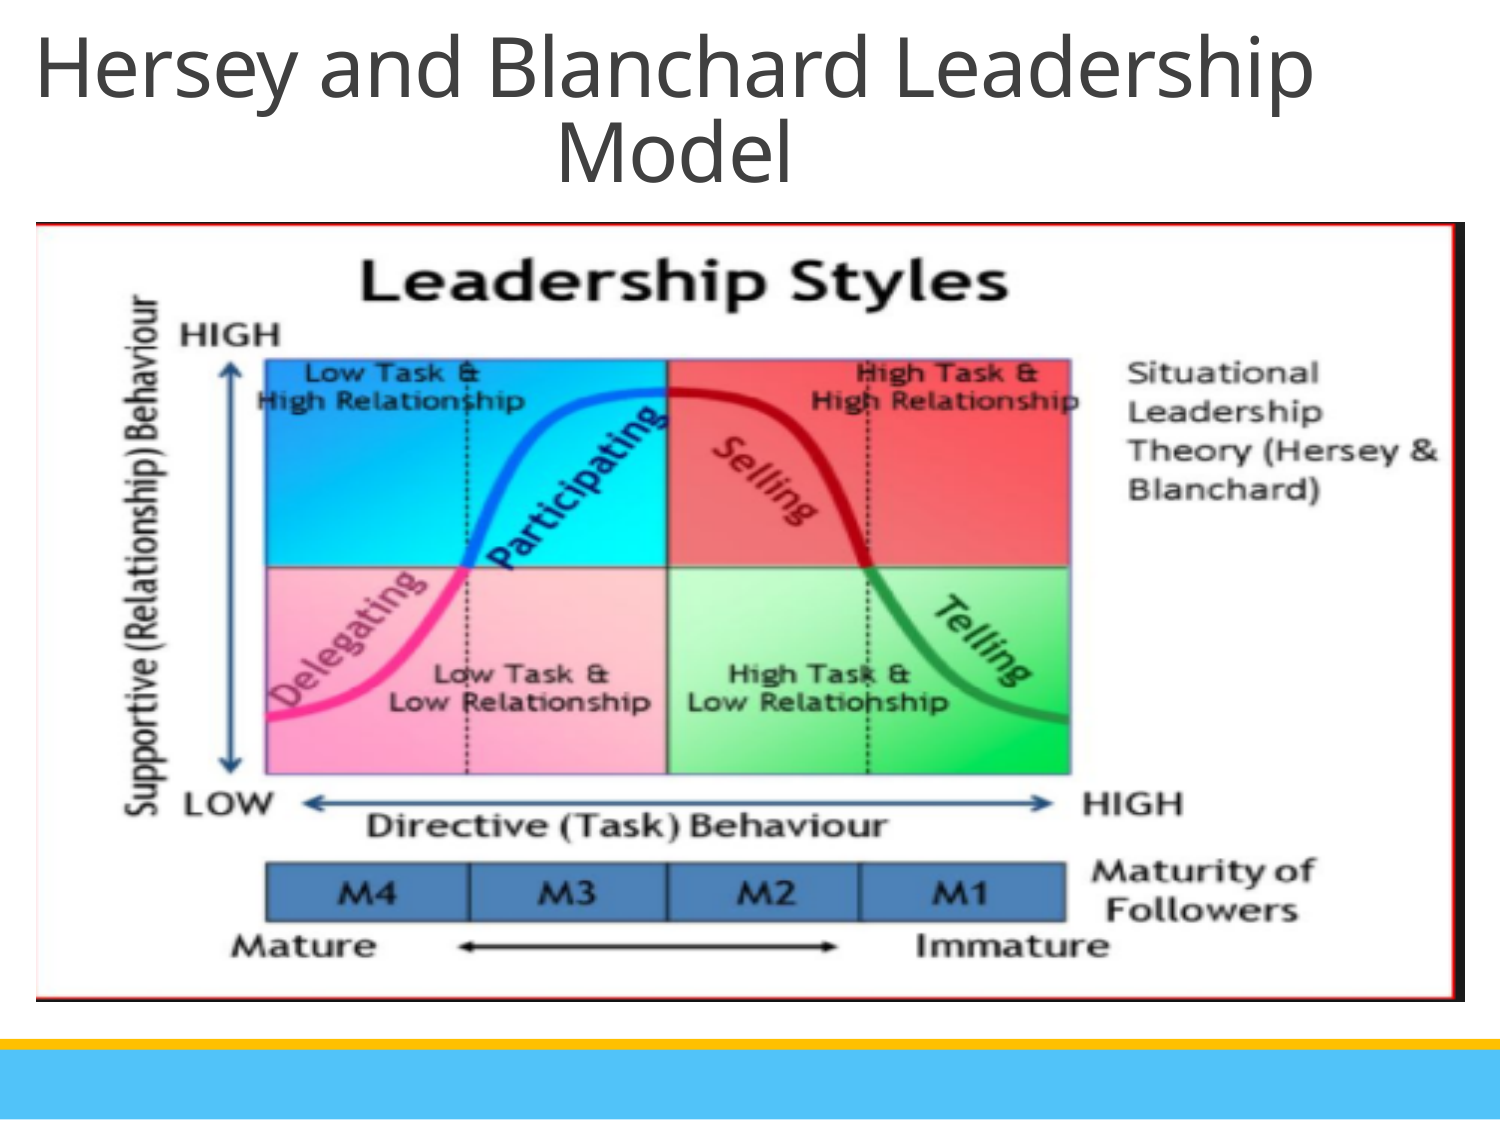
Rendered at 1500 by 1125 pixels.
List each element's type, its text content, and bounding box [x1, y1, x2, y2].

picture [35, 222, 1466, 1002]
title Hersey and Blanchard Leadership Model [0, 82, 1350, 200]
